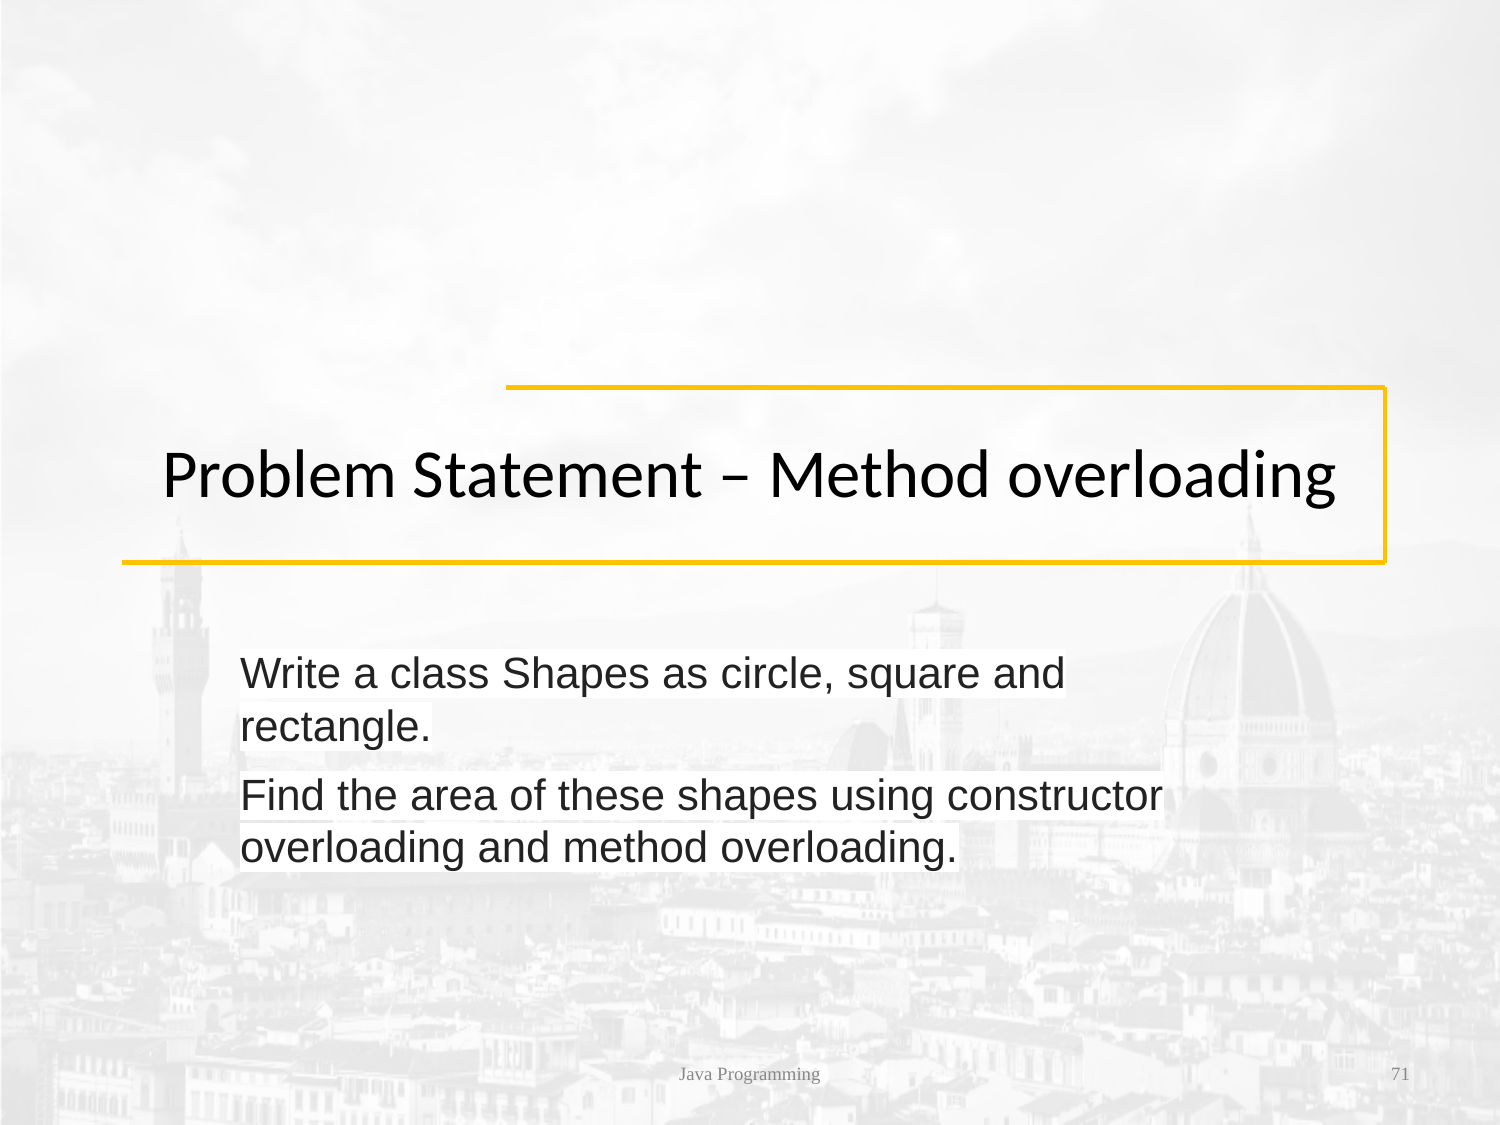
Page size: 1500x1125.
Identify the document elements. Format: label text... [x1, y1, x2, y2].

footer Java Programming [512, 1042, 988, 1103]
title Problem Statement – Method overloading [112, 349, 1388, 591]
slide_number ‹#› [1074, 1042, 1425, 1103]
subtitle Write a class Shapes as circle, square and rectangle. Find the area of these shapes using constructor overloading and method overloading. [225, 637, 1275, 925]
